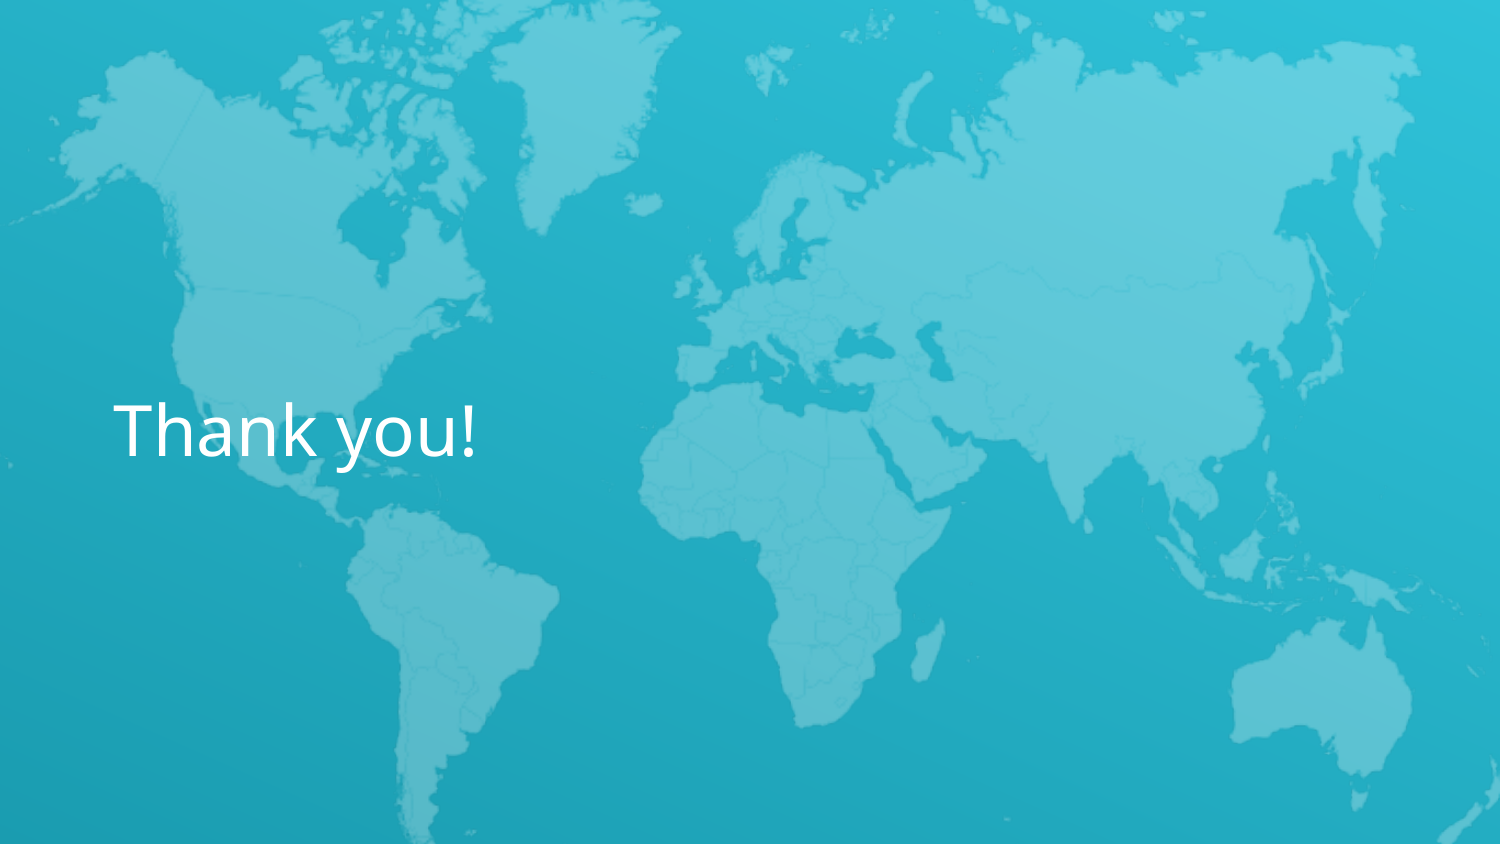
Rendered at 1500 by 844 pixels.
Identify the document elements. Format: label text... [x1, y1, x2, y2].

list Thank you! [102, 393, 1346, 753]
